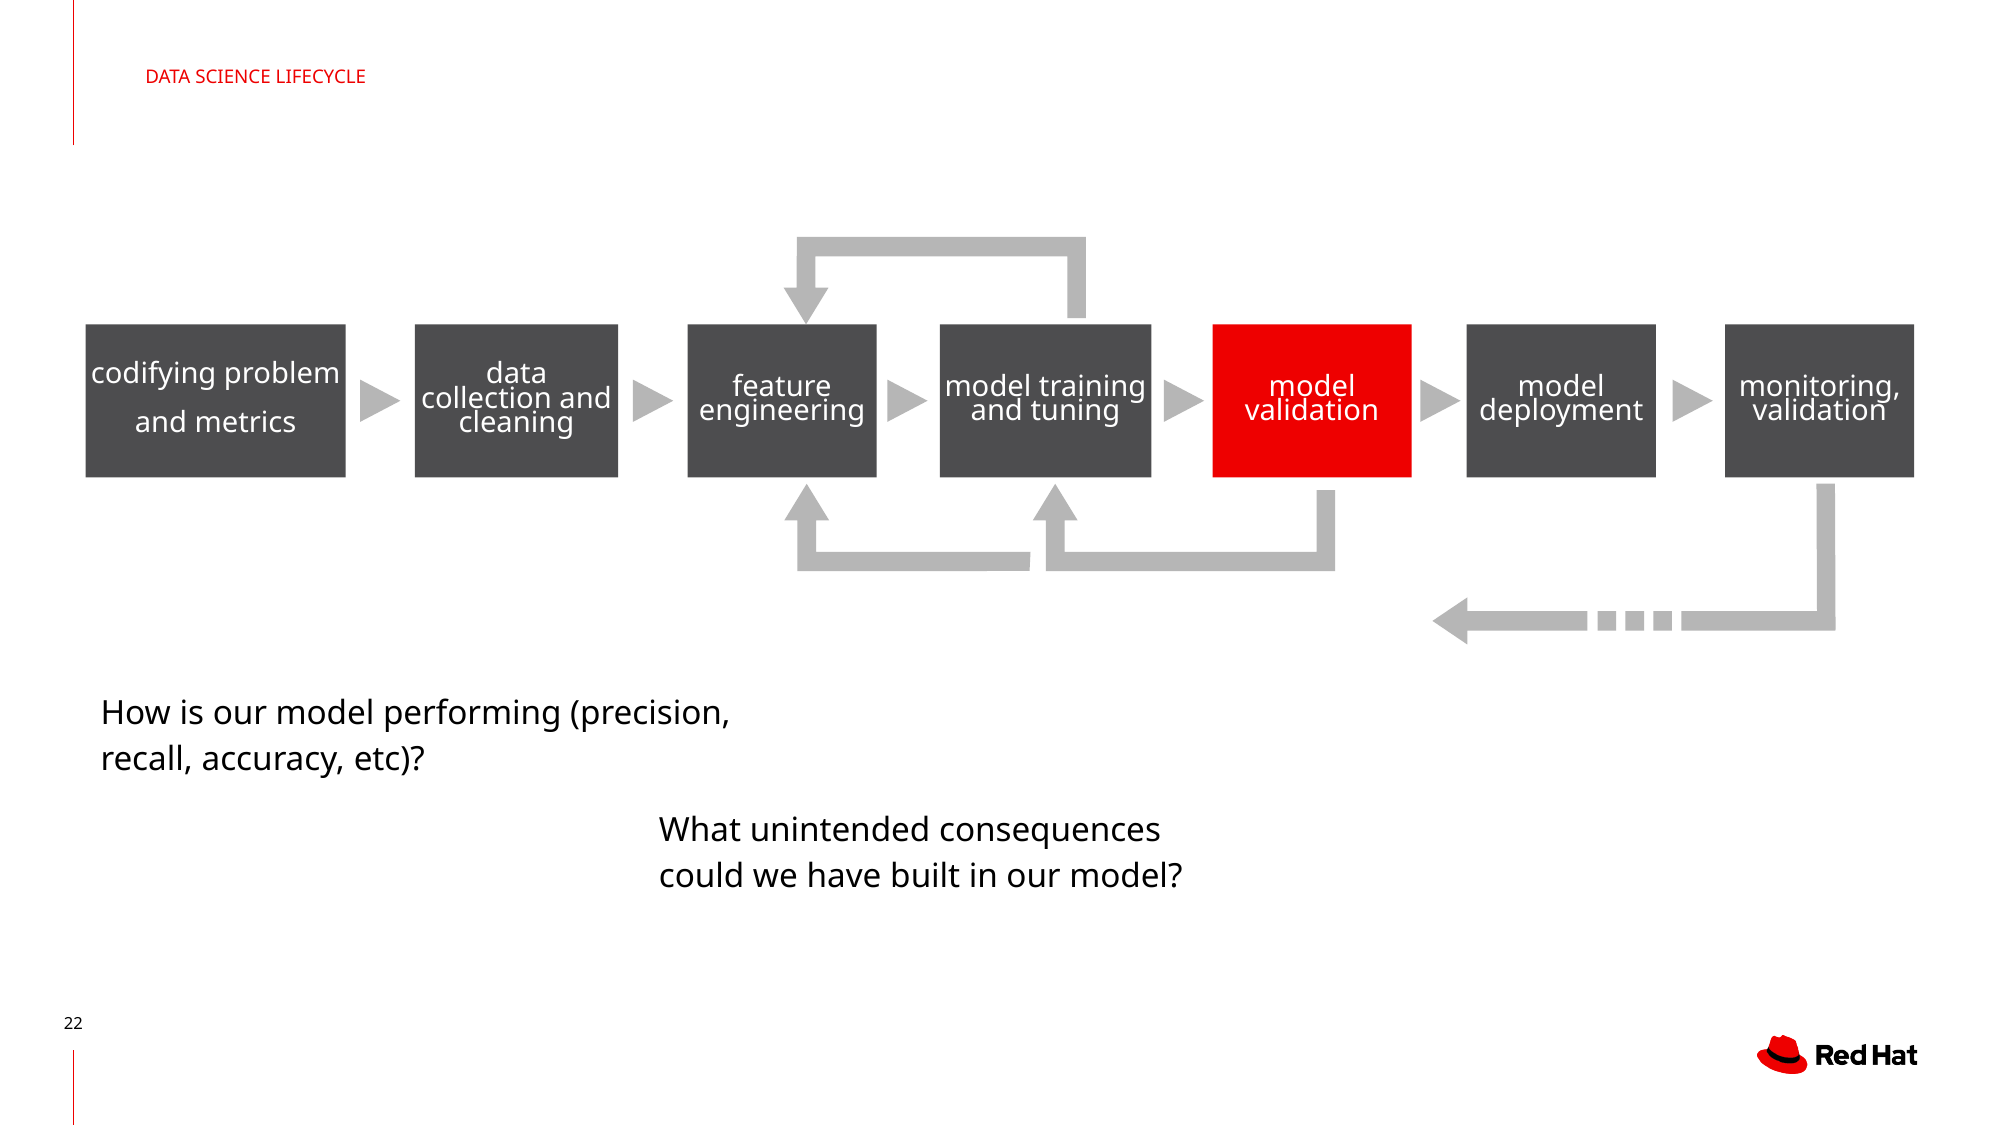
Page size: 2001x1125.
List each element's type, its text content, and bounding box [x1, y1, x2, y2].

text_box [1032, 483, 1336, 572]
text_box [360, 379, 401, 422]
slide_number ‹#› [13, 1012, 134, 1036]
text_box feature engineering [687, 324, 877, 478]
text_box model training and tuning [939, 324, 1152, 478]
text_box [1681, 483, 1836, 631]
text_box [632, 379, 674, 422]
text_box [1597, 611, 1617, 631]
text_box How is our model performing (precision, recall, accuracy, etc)? [85, 669, 771, 792]
text_box [1625, 611, 1645, 631]
text_box model deployment [1466, 324, 1656, 478]
subtitle DATA SCIENCE LIFECYCLE [73, 9, 919, 143]
text_box [783, 236, 1086, 325]
text_box What unintended consequences could we have built in our model? [643, 787, 1205, 909]
picture [1757, 1035, 1918, 1074]
text_box [1420, 379, 1461, 422]
text_box [1672, 379, 1713, 422]
text_box [1653, 611, 1672, 631]
text_box monitoring, validation [1725, 324, 1915, 478]
text_box codifying problem and metrics [85, 324, 346, 478]
text_box [1432, 597, 1588, 645]
text_box [887, 379, 928, 422]
text_box [1163, 379, 1205, 422]
text_box data collection and cleaning [414, 324, 619, 478]
text_box [784, 483, 1031, 572]
text_box model validation [1212, 324, 1412, 478]
